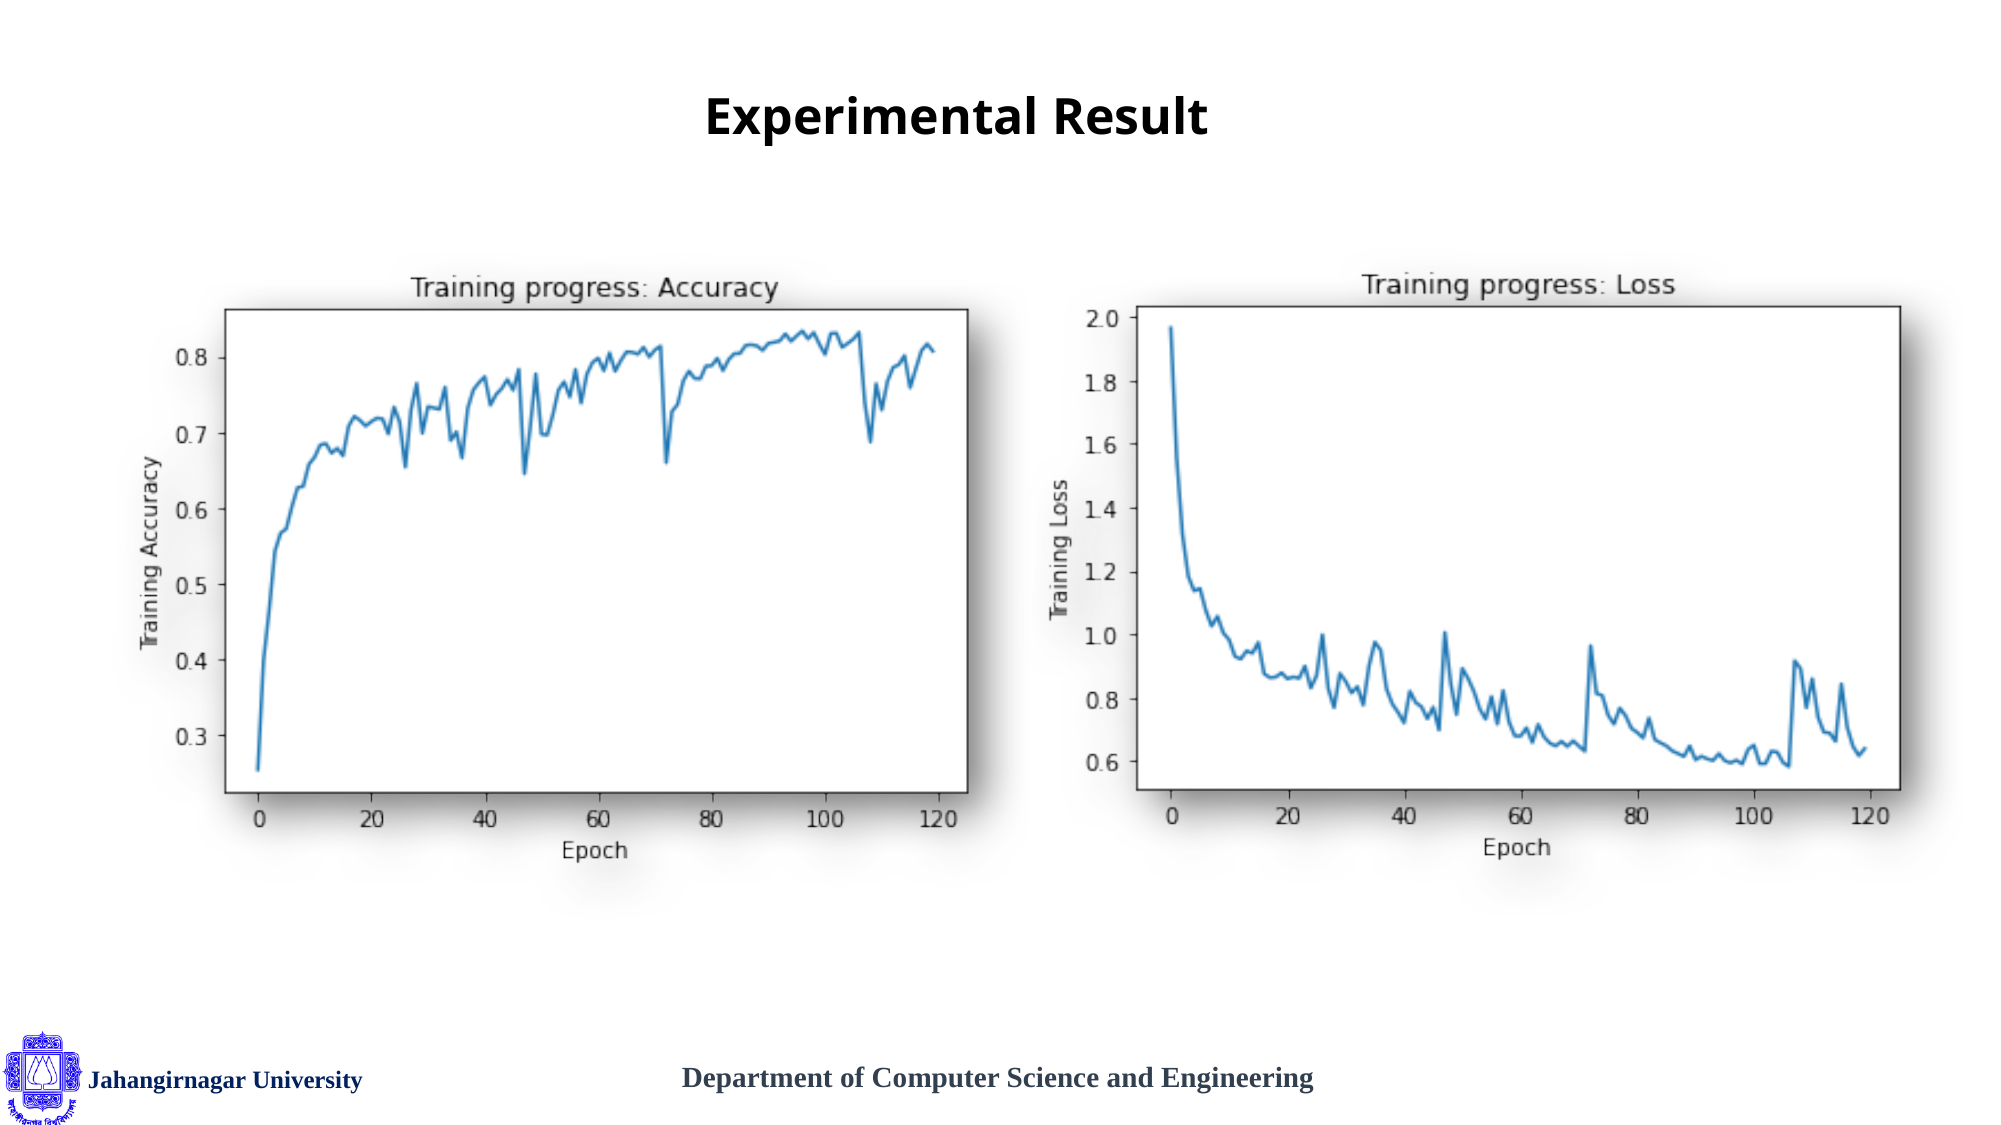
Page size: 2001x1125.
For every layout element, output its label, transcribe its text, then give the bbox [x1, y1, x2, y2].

text_box Experimental Result [643, 51, 1271, 186]
picture [1, 1031, 83, 1125]
picture [1036, 256, 1916, 874]
text_box Department of Computer Science and Engineering [666, 1051, 1446, 1102]
picture [126, 259, 983, 877]
text_box Jahangirnagar University [88, 1056, 415, 1102]
